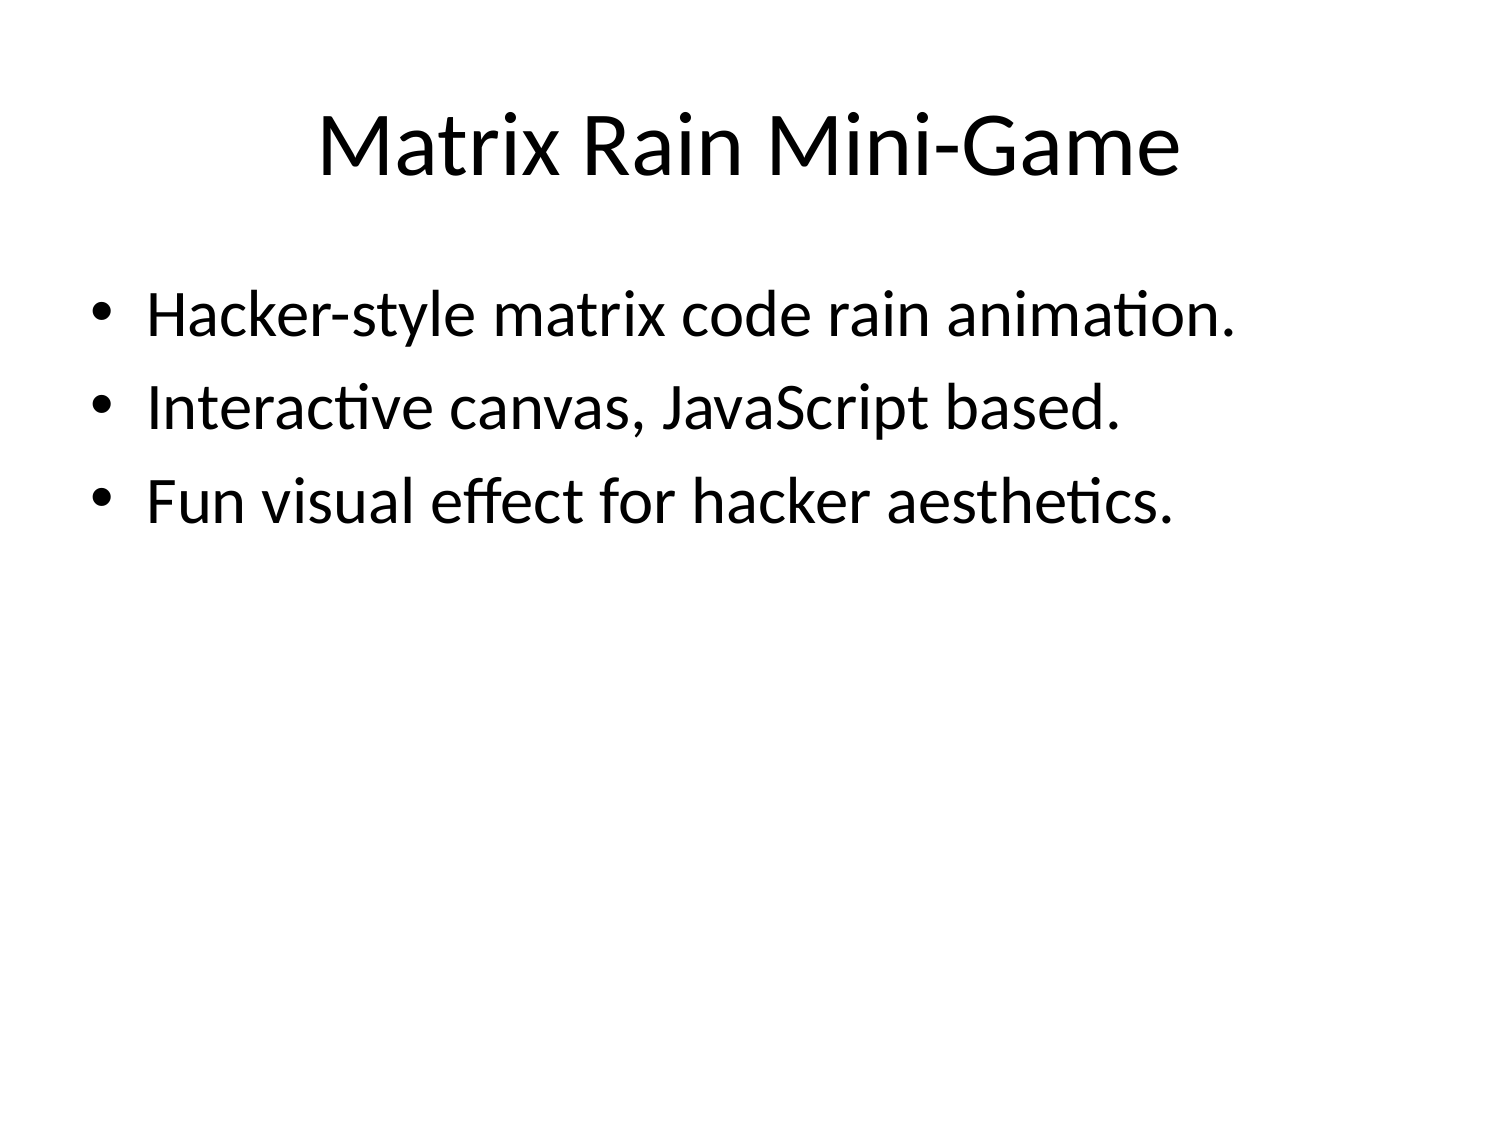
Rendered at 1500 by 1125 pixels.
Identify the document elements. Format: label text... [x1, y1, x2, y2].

title Matrix Rain Mini-Game [75, 45, 1425, 233]
list Hacker-style matrix code rain animation. Interactive canvas, JavaScript based. Fun visual effect for hacker aesthetics. [75, 262, 1425, 1005]
